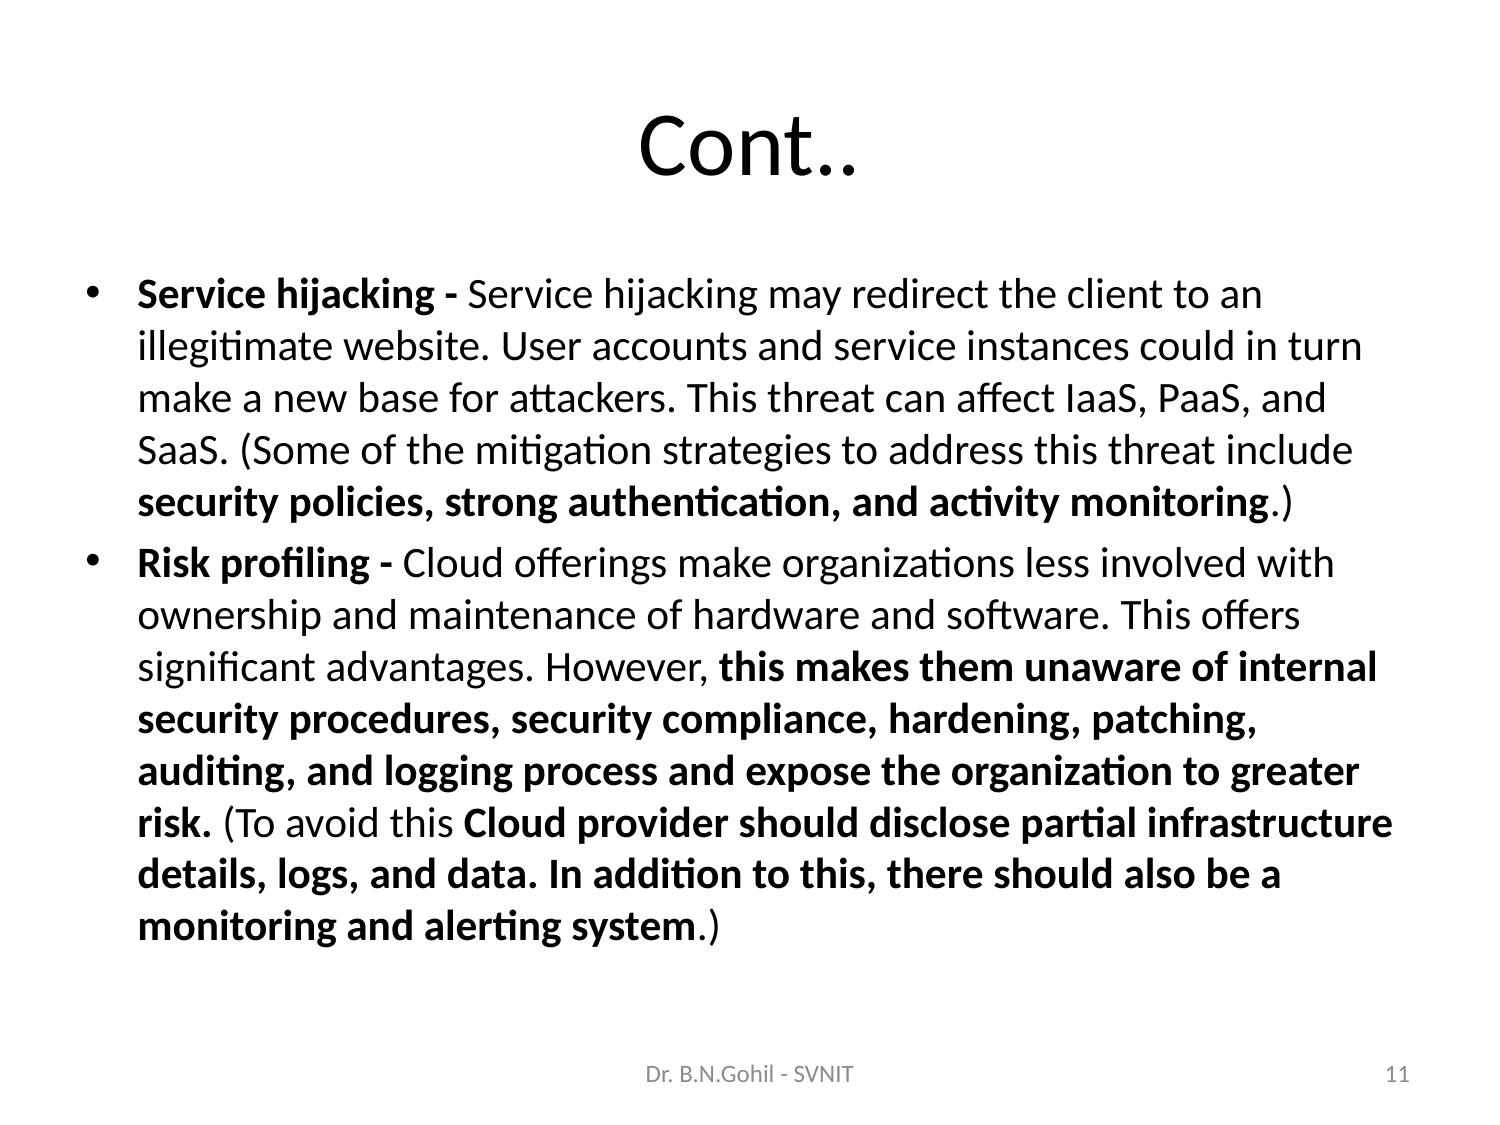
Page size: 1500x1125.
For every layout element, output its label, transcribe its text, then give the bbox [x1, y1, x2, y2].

footer Dr. B.N.Gohil - SVNIT [512, 1042, 988, 1103]
slide_number 11 [1074, 1042, 1425, 1103]
list Service hijacking - Service hijacking may redirect the client to an illegitimate website. User accounts and service instances could in turn make a new base for attackers. This threat can affect IaaS, PaaS, and SaaS. (Some of the mitigation strategies to address this threat include security policies, strong authentication, and activity monitoring.) Risk profiling - Cloud offerings make organizations less involved with ownership and maintenance of hardware and software. This offers significant advantages. However, this makes them unaware of internal security procedures, security compliance, hardening, patching, auditing, and logging process and expose the organization to greater risk. (To avoid this Cloud provider should disclose partial infrastructure details, logs, and data. In addition to this, there should also be a monitoring and alerting system.) [70, 257, 1421, 1001]
title Cont.. [74, 44, 1426, 233]
